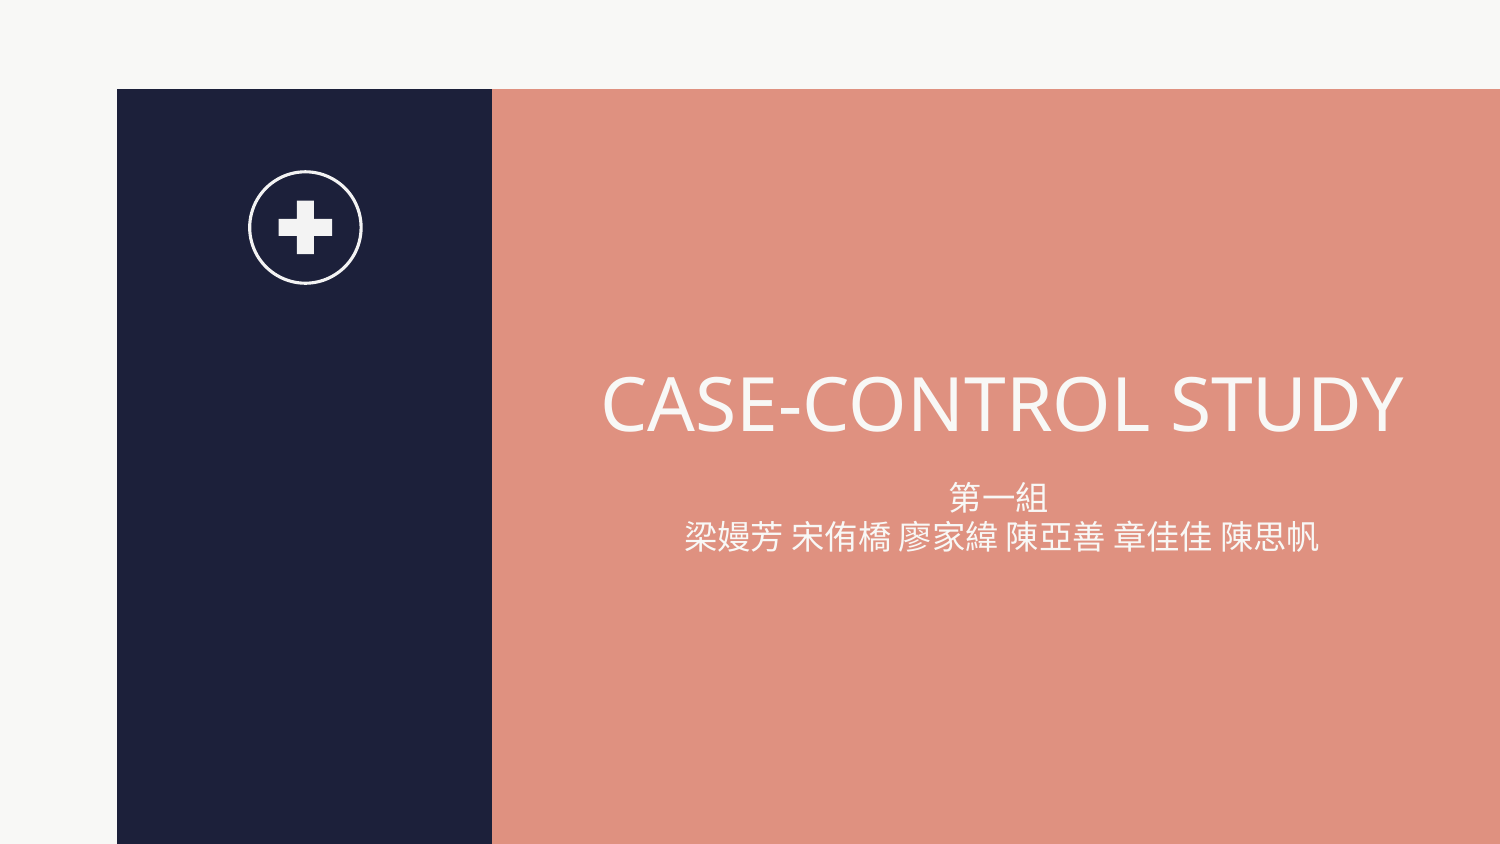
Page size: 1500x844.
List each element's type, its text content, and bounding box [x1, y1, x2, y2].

text_box [278, 200, 333, 255]
text_box [249, 171, 362, 284]
subtitle 第一組 梁嫚芳 宋侑橋 廖家緯 陳亞善 章佳佳 陳思帆 [606, 461, 1399, 574]
title CASE-CONTROL STUDY [518, 372, 1488, 462]
